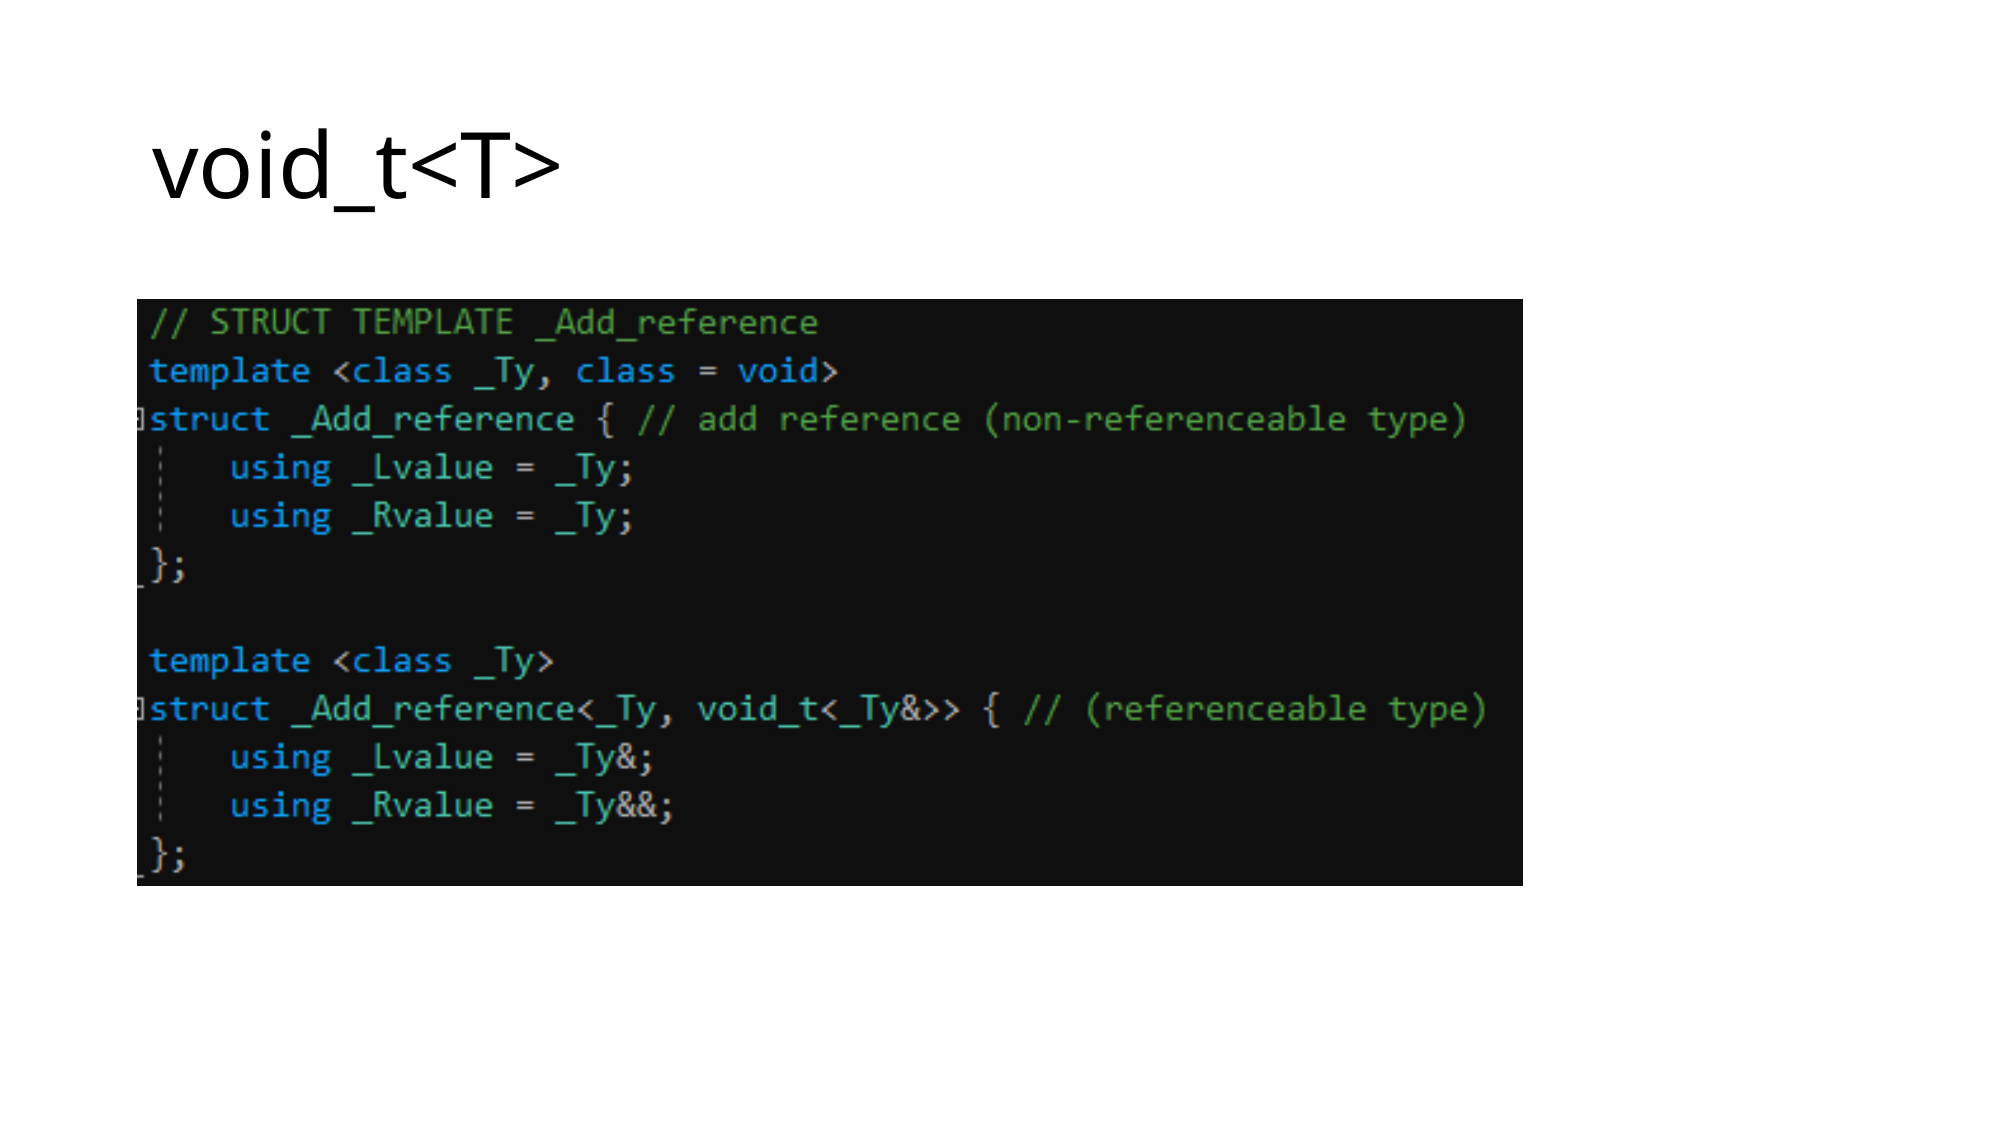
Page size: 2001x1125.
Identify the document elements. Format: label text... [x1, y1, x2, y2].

picture [137, 299, 1523, 886]
title void_t<T> [137, 59, 1863, 278]
